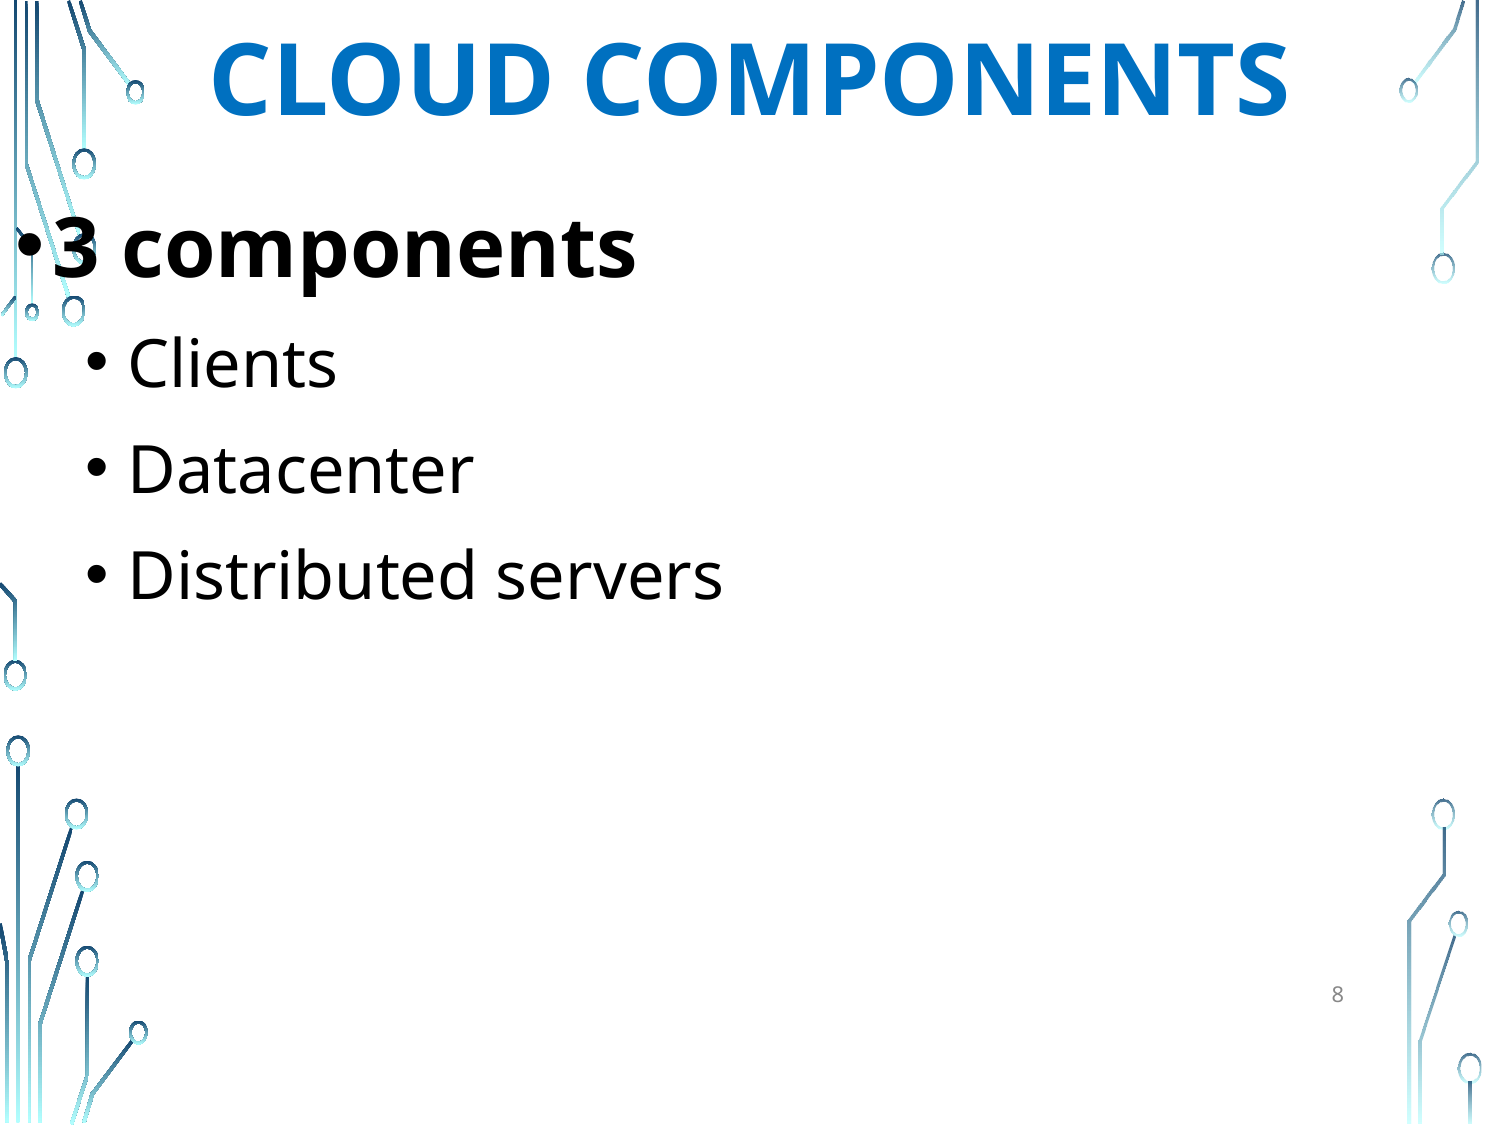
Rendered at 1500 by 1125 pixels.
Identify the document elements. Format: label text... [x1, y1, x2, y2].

list 3 components Clients Datacenter Distributed servers [0, 166, 1500, 1125]
title CLOUD COMPONENTS [0, 0, 1500, 166]
slide_number 8 [1264, 965, 1360, 1025]
